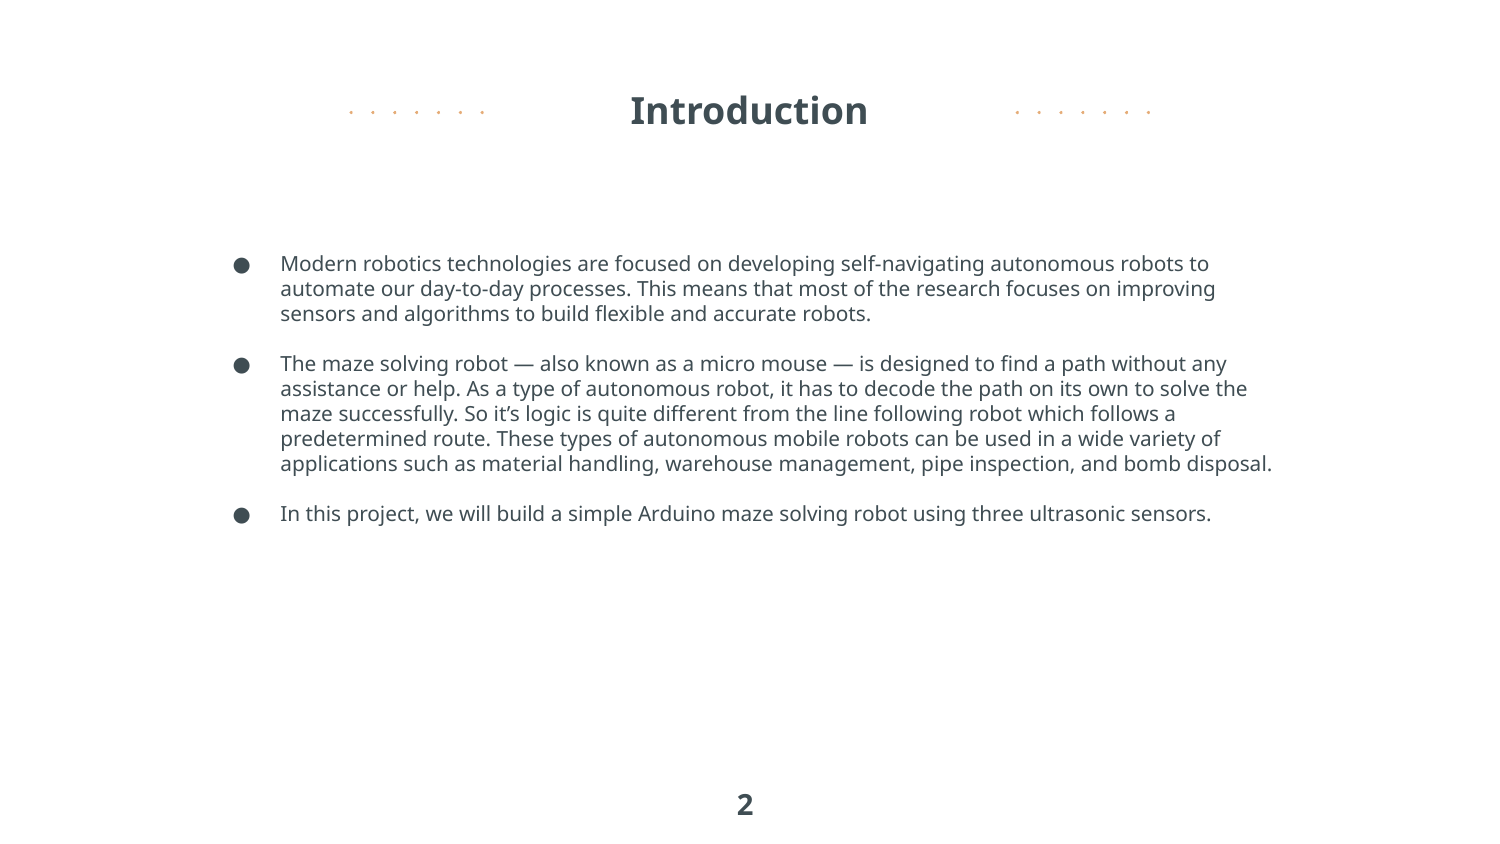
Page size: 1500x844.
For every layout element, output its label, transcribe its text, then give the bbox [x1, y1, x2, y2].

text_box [349, 110, 485, 115]
text_box 2 [697, 778, 794, 829]
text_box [1015, 110, 1151, 115]
title Introduction [278, 71, 1222, 166]
list Modern robotics technologies are focused on developing self-navigating autonomous robots to automate our day-to-day processes. This means that most of the research focuses on improving sensors and algorithms to build flexible and accurate robots. The maze solving robot — also known as a micro mouse — is designed to find a path without any assistance or help. As a type of autonomous robot, it has to decode the path on its own to solve the maze successfully. So it’s logic is quite different from the line following robot which follows a predetermined route. These types of autonomous mobile robots can be used in a wide variety of applications such as material handling, warehouse management, pipe inspection, and bomb disposal. In this project, we will build a simple Arduino maze solving robot using three ultrasonic sensors. [190, 236, 1296, 789]
